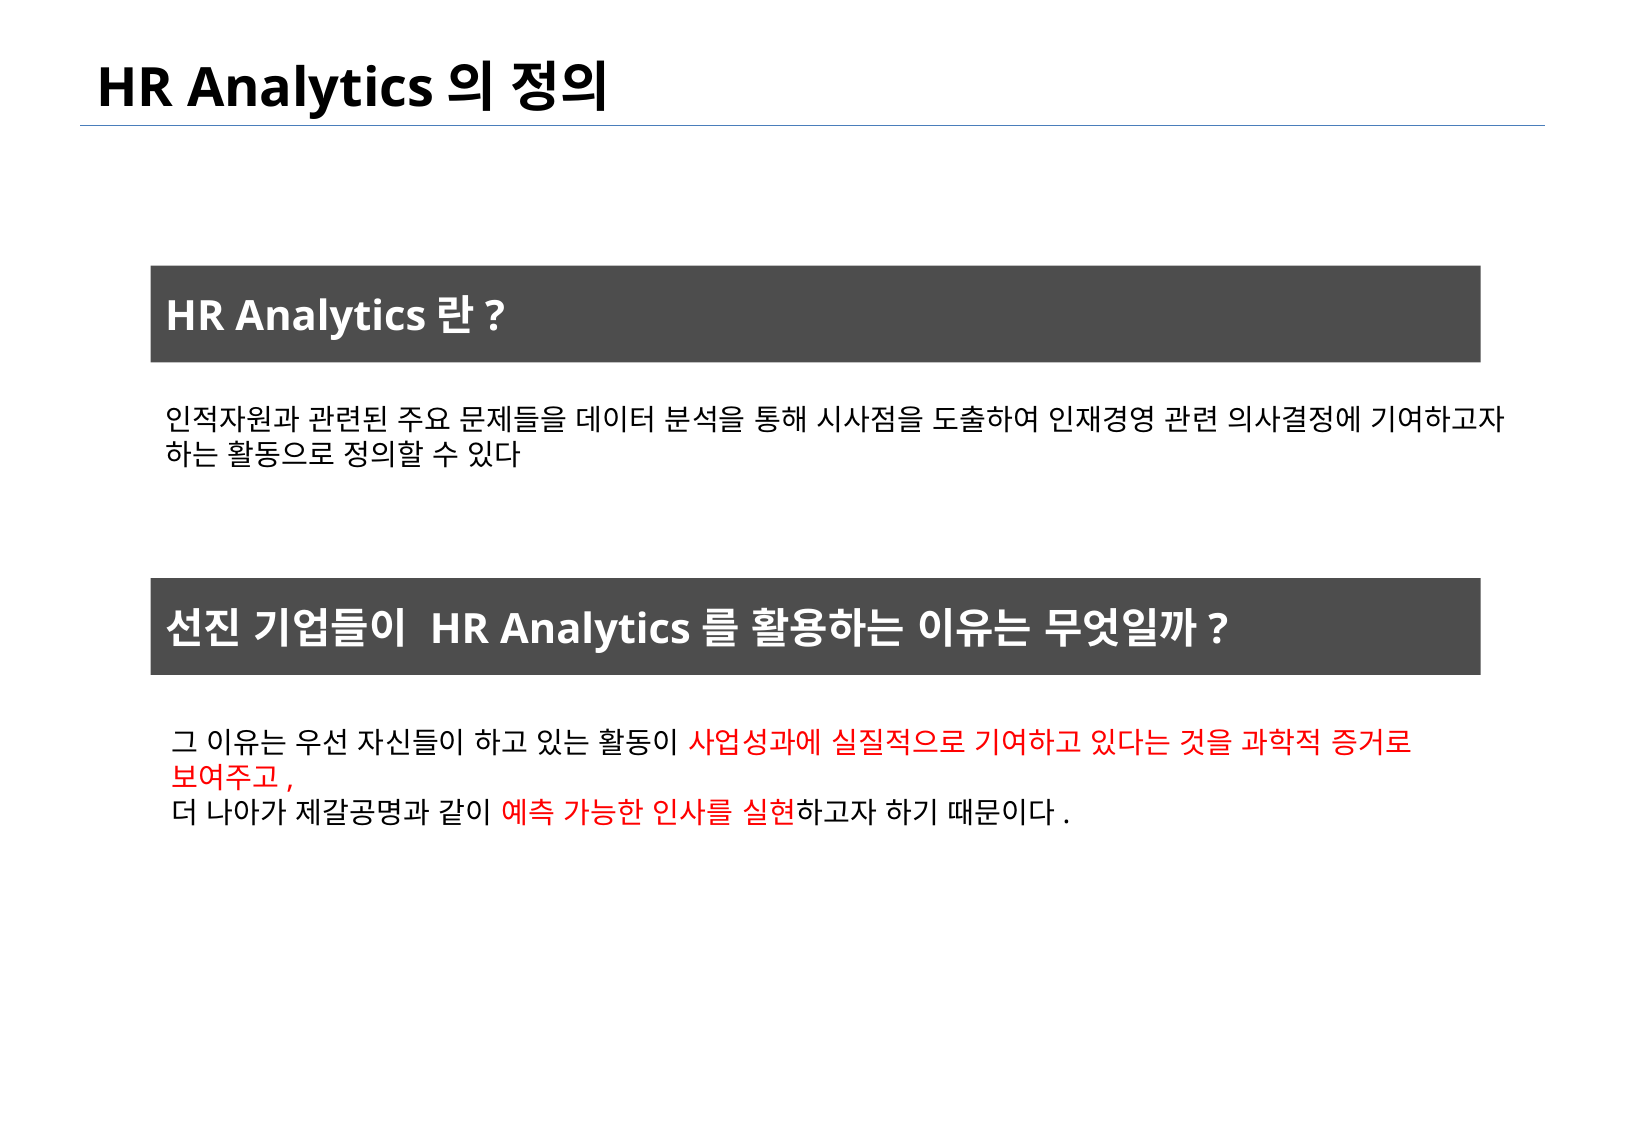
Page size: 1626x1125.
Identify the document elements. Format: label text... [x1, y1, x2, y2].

text_box 인적자원과 관련된 주요 문제들을 데이터 분석을 통해 시사점을 도출하여 인재경영 관련 의사결정에 기여하고자 하는 활동으로 정의할 수 있다 [150, 393, 1526, 479]
text_box 그 이유는 우선 자신들이 하고 있는 활동이 사업성과에 실질적으로 기여하고 있다는 것을 과학적 증거로 보여주고, 더 나아가 제갈공명과 같이 예측 가능한 인사를 실현하고자 하기 때문이다. [156, 716, 1481, 837]
text_box HR Analytics란? [150, 265, 1481, 363]
text_box 선진 기업들이 HR Analytics를 활용하는 이유는 무엇일까? [150, 578, 1481, 675]
title HR Analytics의 정의 [81, 45, 1544, 126]
